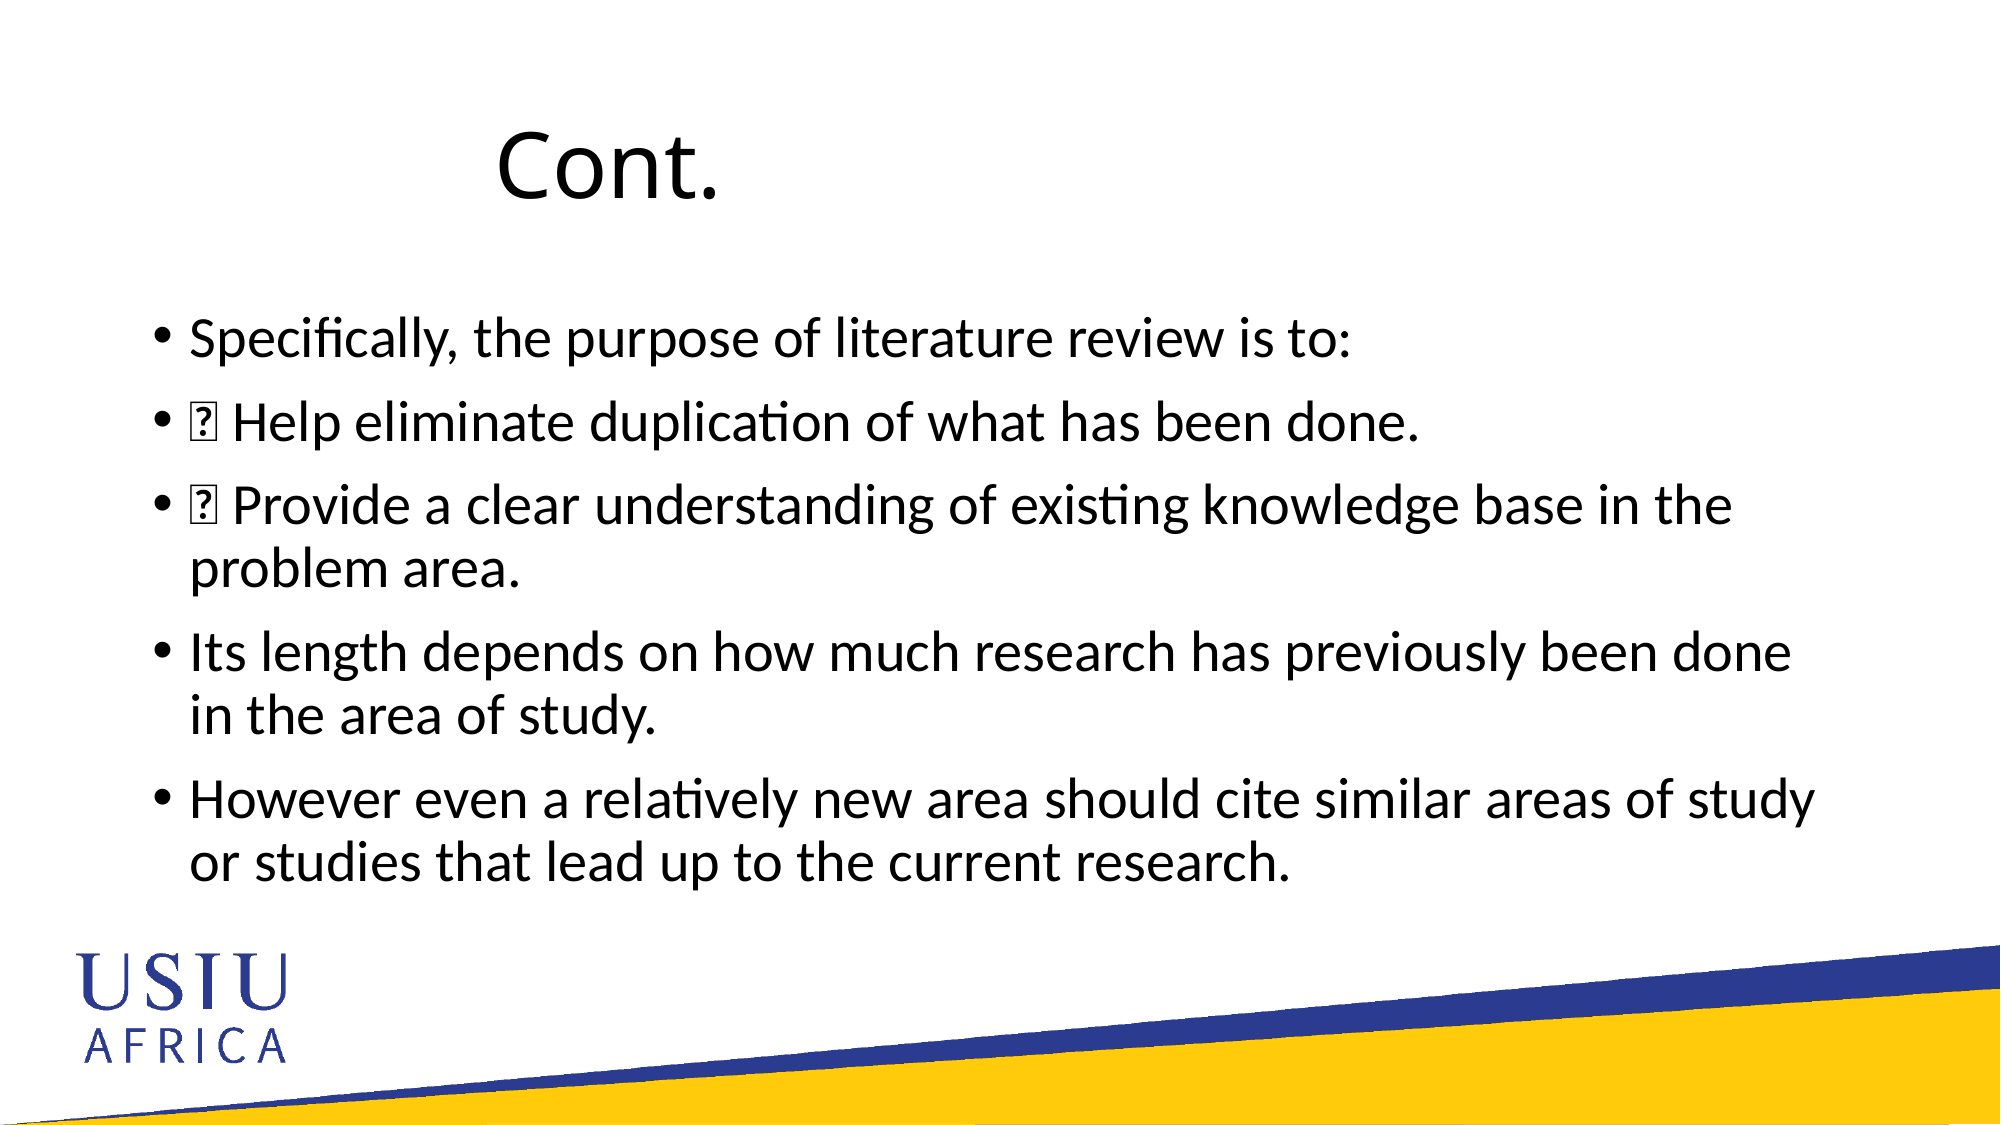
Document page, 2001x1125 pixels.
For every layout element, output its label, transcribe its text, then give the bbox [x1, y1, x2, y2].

title Cont. [479, 59, 1863, 278]
picture [0, 0, 2000, 1125]
list Specifically, the purpose of literature review is to:  Help eliminate duplication of what has been done.  Provide a clear understanding of existing knowledge base in the problem area. Its length depends on how much research has previously been done in the area of study. However even a relatively new area should cite similar areas of study or studies that lead up to the current research. [137, 299, 1863, 1014]
